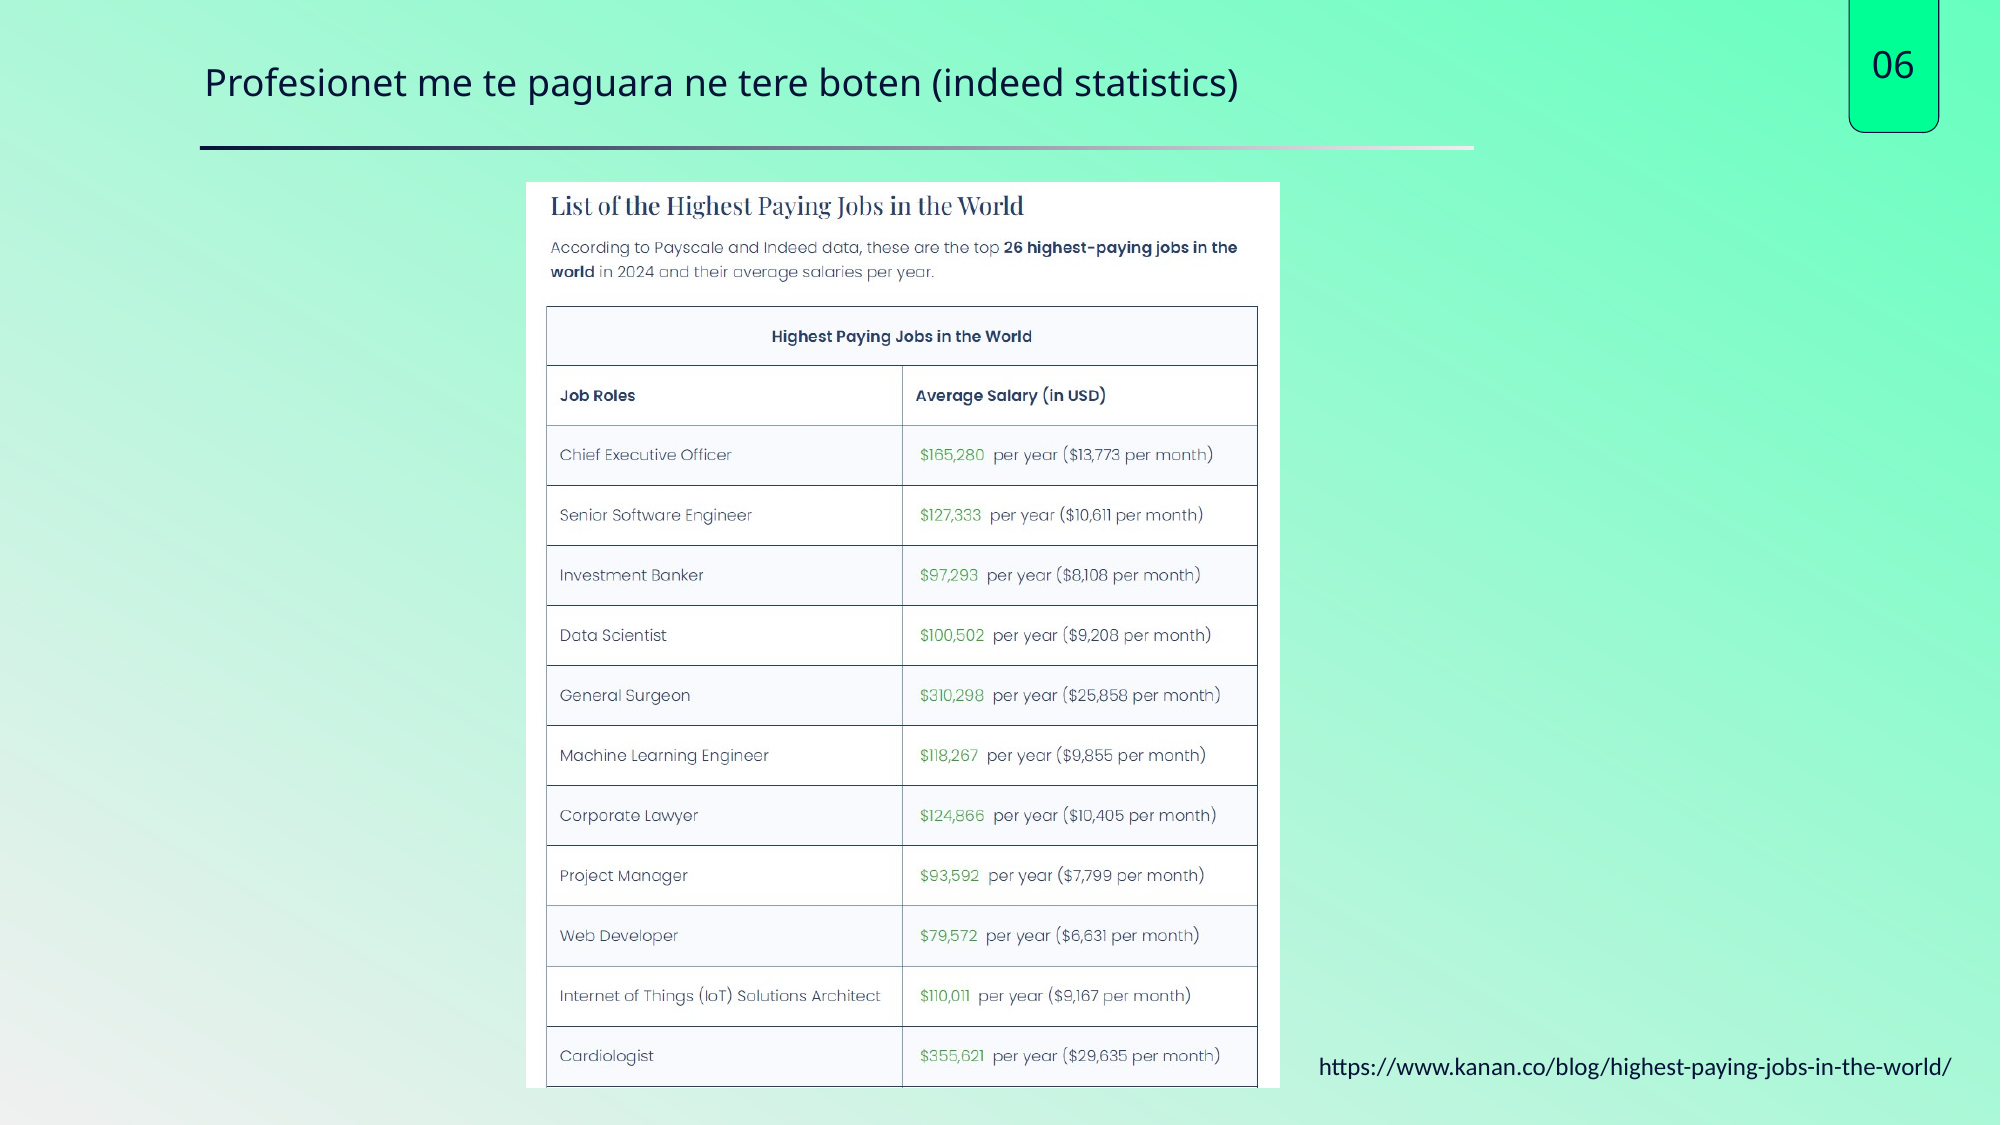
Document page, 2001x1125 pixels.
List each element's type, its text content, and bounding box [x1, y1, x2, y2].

text_box https://www.kanan.co/blog/highest-paying-jobs-in-the-world/ [1303, 1043, 1969, 1088]
text_box Profesionet me te paguara ne tere boten (indeed statistics) [189, 52, 1393, 112]
picture [526, 182, 1280, 1088]
text_box [1848, 0, 1940, 134]
text_box 06 [1857, 33, 1930, 94]
text_box [199, 145, 1475, 150]
